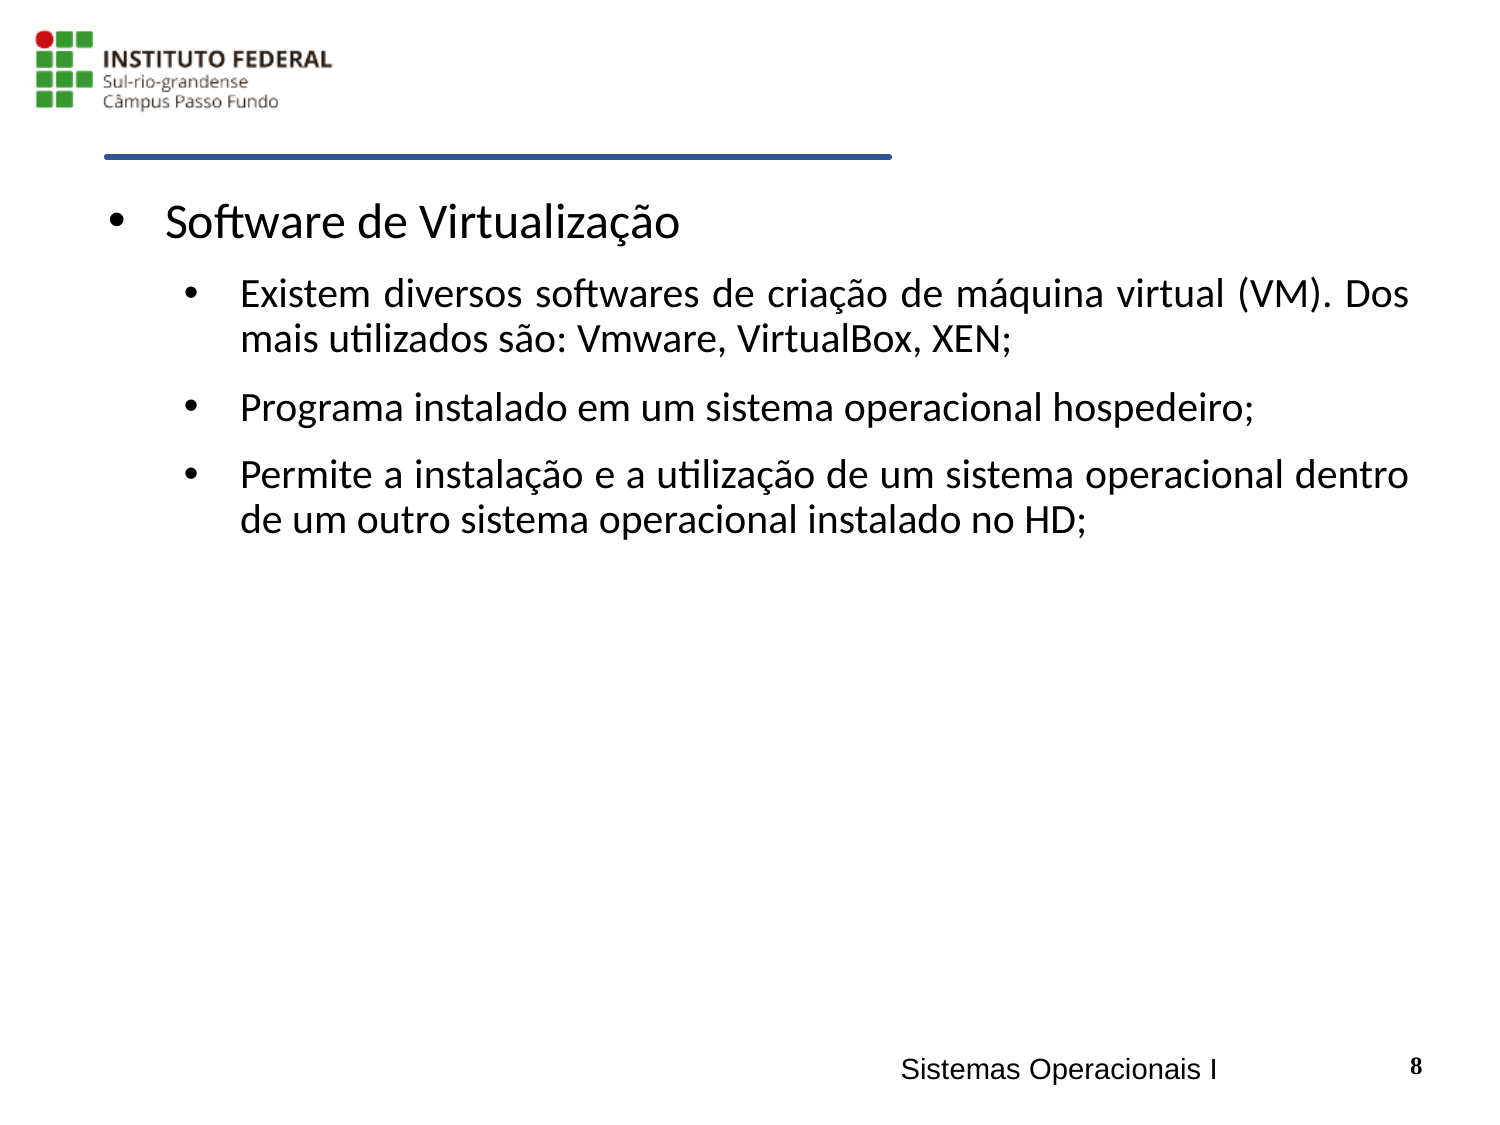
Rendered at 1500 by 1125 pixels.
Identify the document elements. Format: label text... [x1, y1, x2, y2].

text_box 8 [1049, 1012, 1438, 1088]
text_box Sistemas Operacionais I [726, 1042, 1393, 1118]
list Software de Virtualização Existem diversos softwares de criação de máquina virtual (VM). Dos mais utilizados são: Vmware, VirtualBox, XEN; Programa instalado em um sistema operacional hospedeiro; Permite a instalação e a utilização de um sistema operacional dentro de um outro sistema operacional instalado no HD; [75, 187, 1425, 930]
picture [21, 23, 340, 126]
